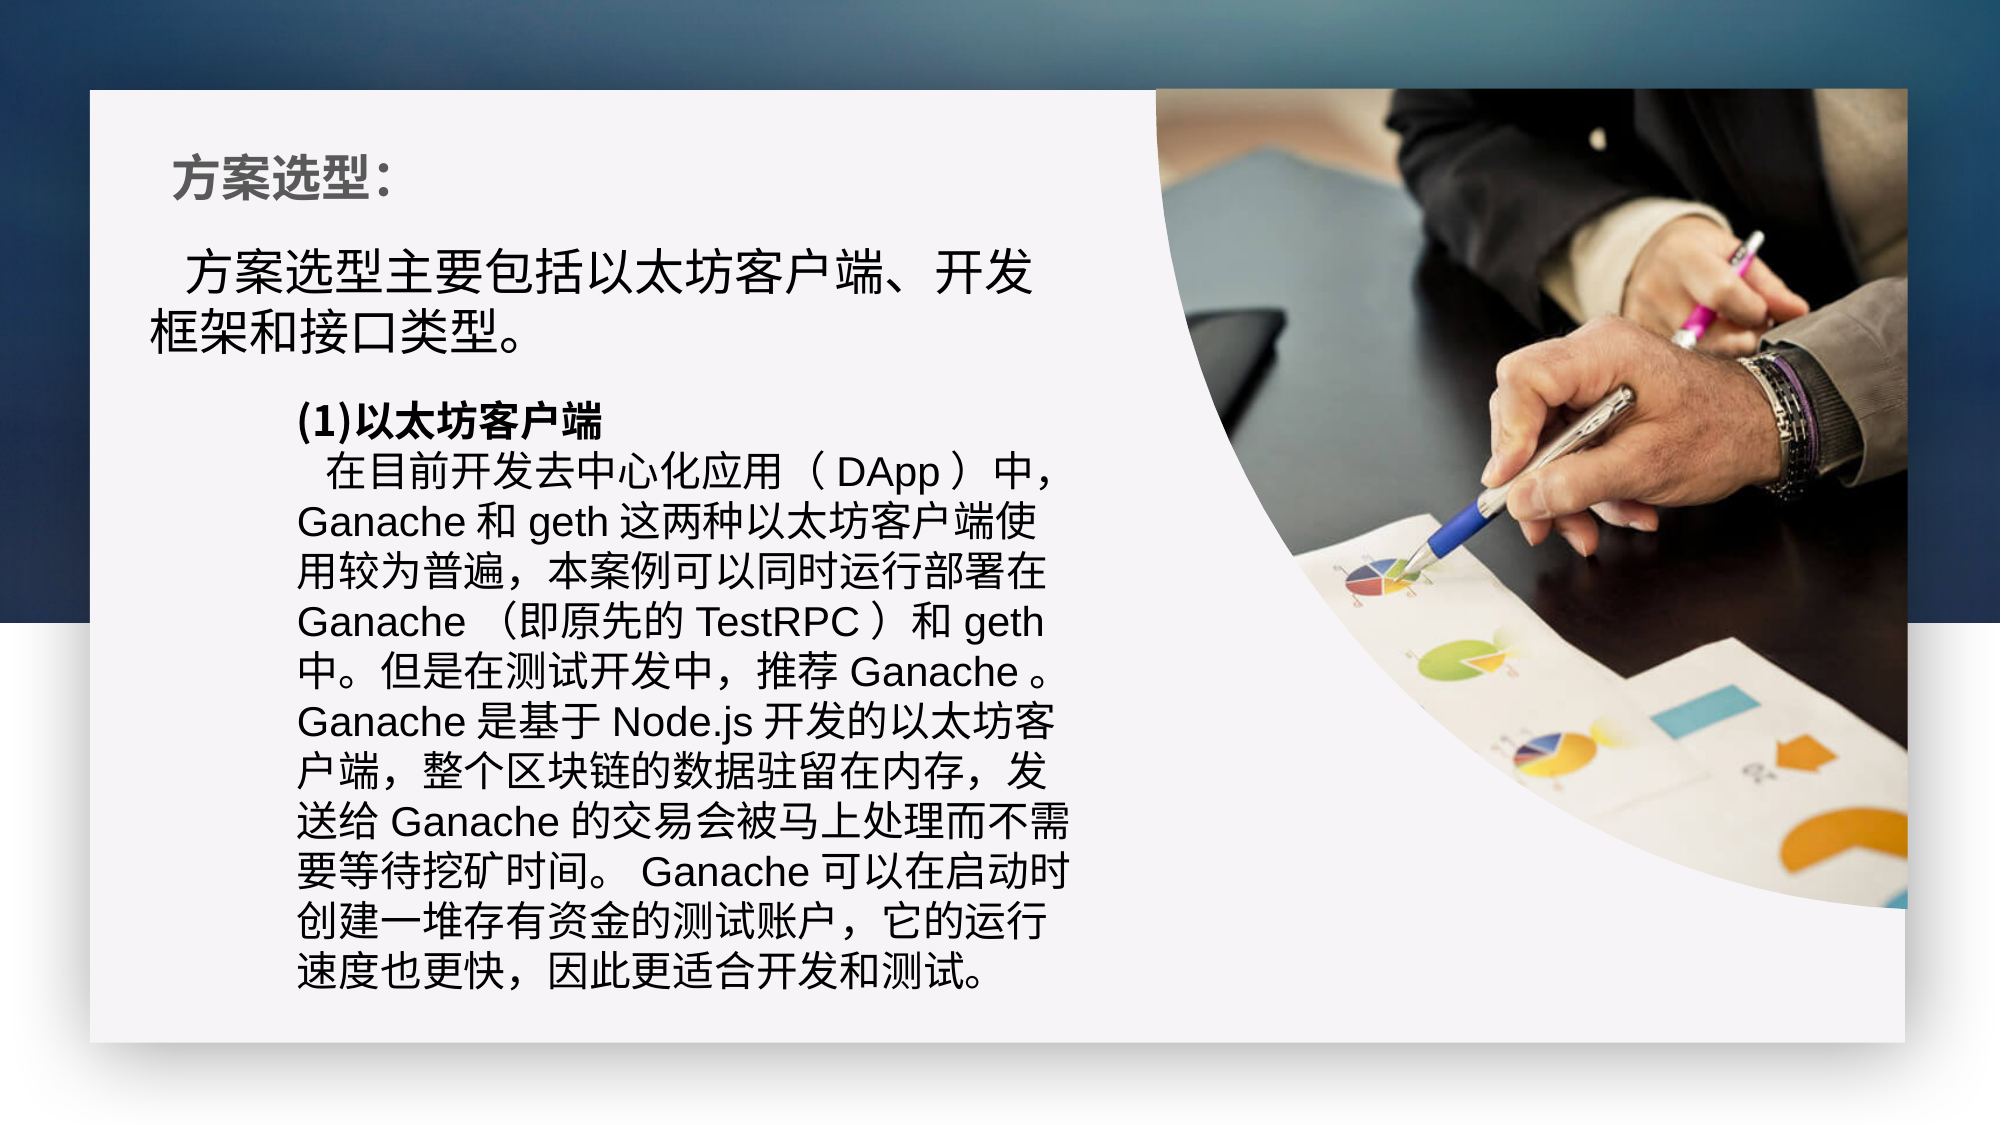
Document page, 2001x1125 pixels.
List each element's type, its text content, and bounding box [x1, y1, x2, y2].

picture [0, 0, 2000, 623]
text_box 以太坊客户端 在目前开发去中心化应用（DApp）中，Ganache和geth这两种以太坊客户端使用较为普遍，本案例可以同时运行部署在Ganache（即原先的TestRPC）和geth中。但是在测试开发中，推荐Ganache。Ganache是基于Node.js开发的以太坊客户端，整个区块链的数据驻留在内存，发送给Ganache的交易会被马上处理而不需要等待挖矿时间。Ganache可以在启动时创建一堆存有资金的测试账户，它的运行速度也更快，因此更适合开发和测试。 [282, 387, 1092, 1003]
text_box [1155, 88, 1908, 910]
text_box 方案选型： [156, 138, 437, 214]
text_box 方案选型主要包括以太坊客户端、开发框架和接口类型。 [135, 232, 1092, 368]
